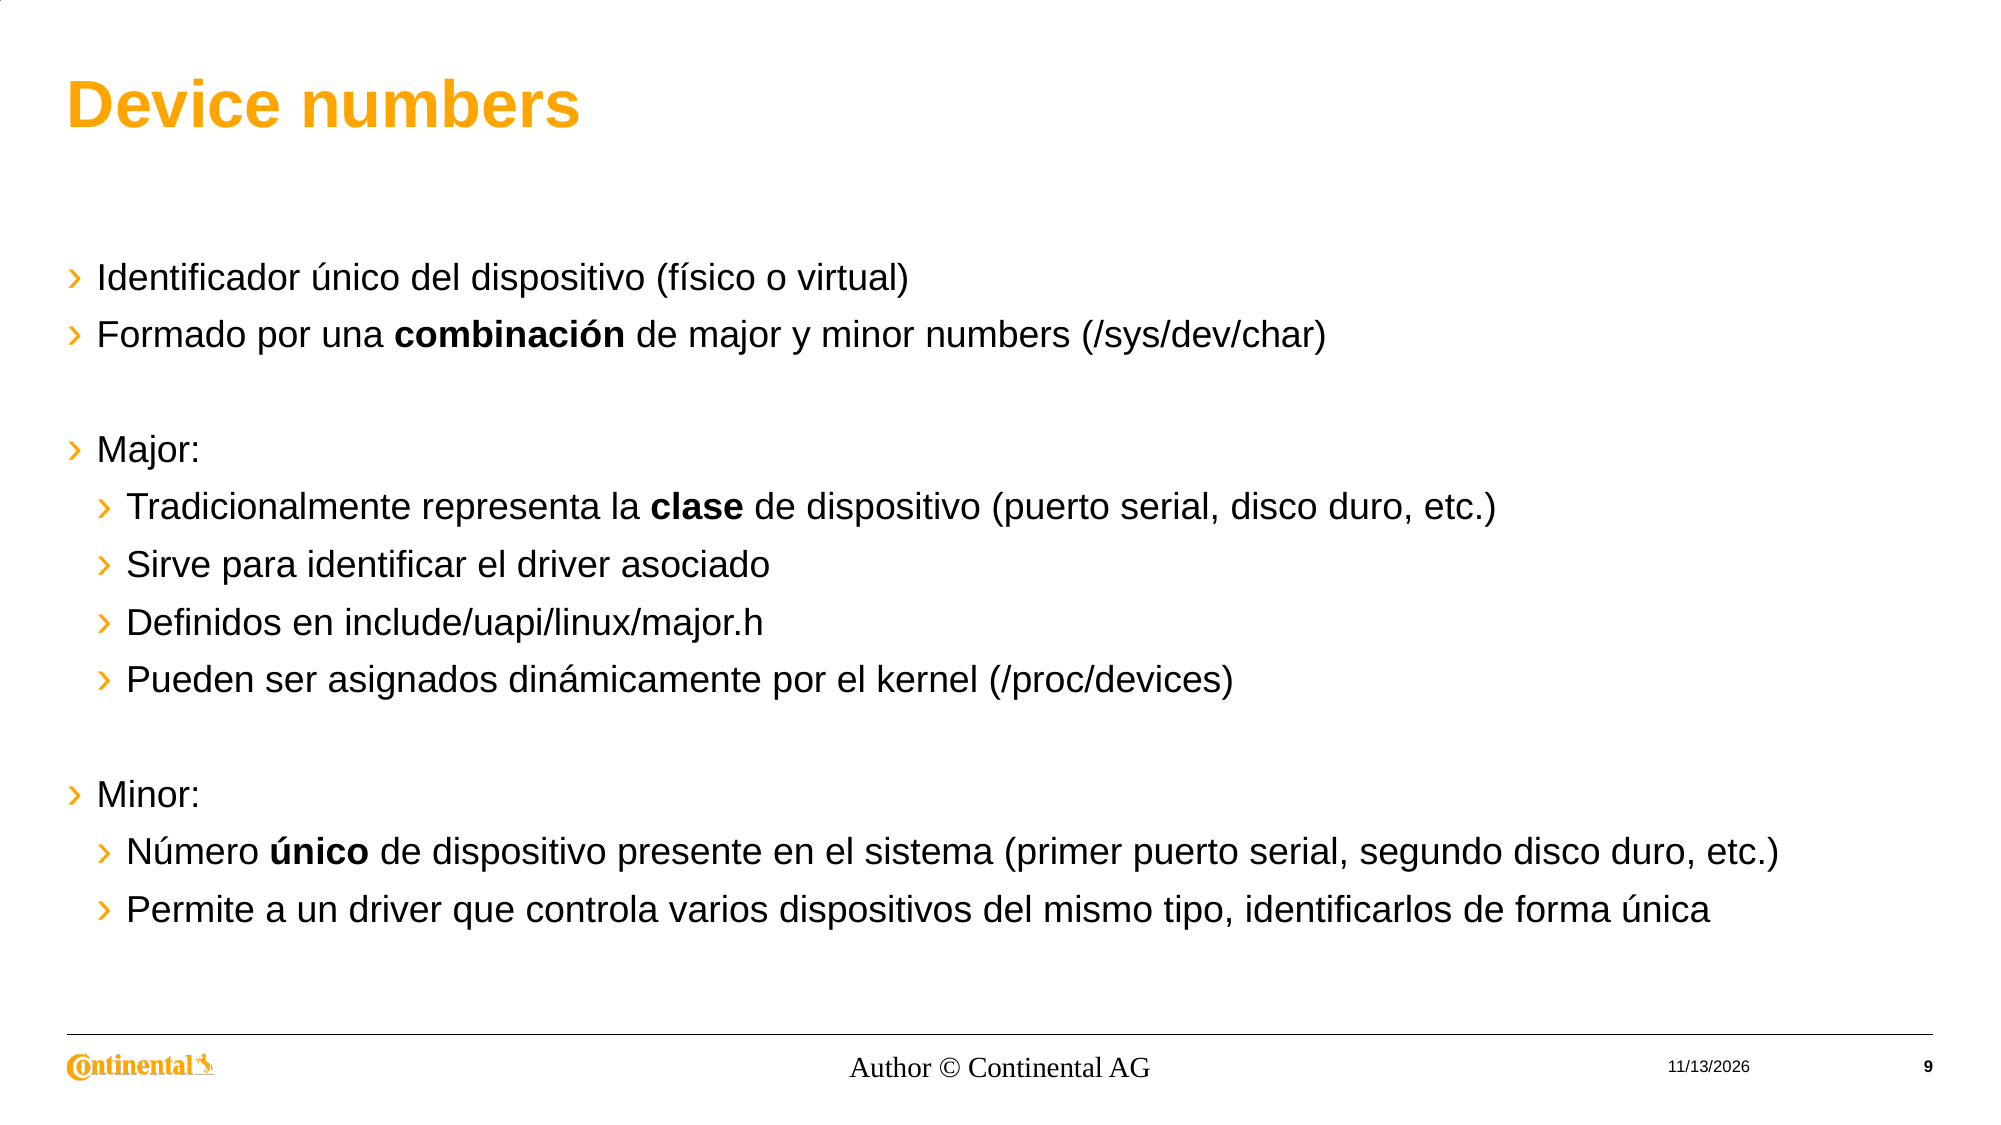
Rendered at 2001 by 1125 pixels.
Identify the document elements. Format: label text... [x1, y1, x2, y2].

title Device numbers [66, 62, 1933, 216]
list Identificador único del dispositivo (físico o virtual) Formado por una combinación de major y minor numbers (/sys/dev/char) Major: Tradicionalmente representa la clase de dispositivo (puerto serial, disco duro, etc.) Sirve para identificar el driver asociado Definidos en include/uapi/linux/major.h Pueden ser asignados dinámicamente por el kernel (/proc/devices) Minor: Número único de dispositivo presente en el sistema (primer puerto serial, segundo disco duro, etc.) Permite a un driver que controla varios dispositivos del mismo tipo, identificarlos de forma única [66, 249, 1933, 1000]
footer Author © Continental AG [793, 1053, 1207, 1079]
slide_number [1590, 1053, 1751, 1079]
slide_number 9 [1850, 1053, 1933, 1079]
